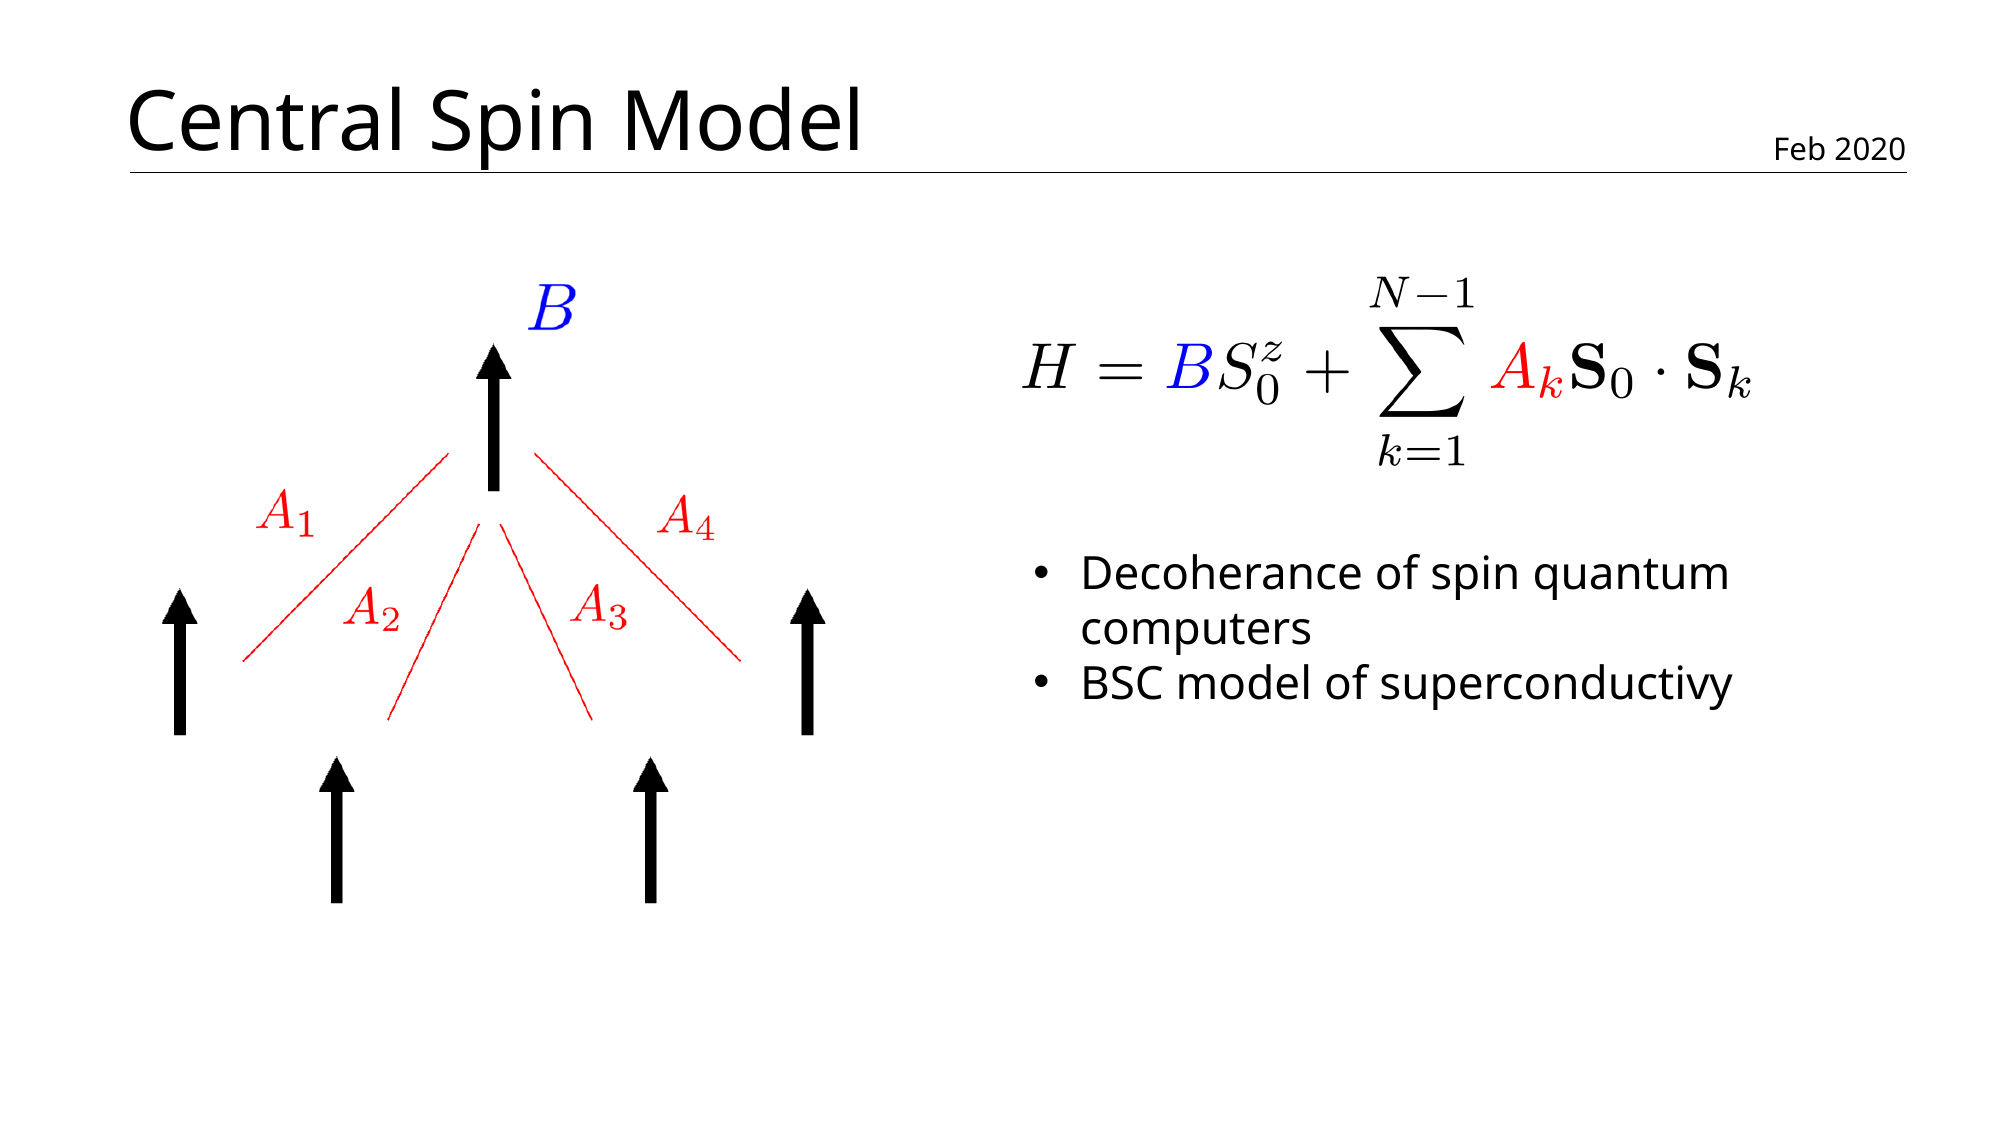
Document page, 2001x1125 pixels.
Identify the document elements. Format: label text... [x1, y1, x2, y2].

picture [99, 232, 889, 972]
text_box Decoherance of spin quantum computers BSC model of superconductivy [1018, 536, 1901, 716]
title Central Spin Model [110, 14, 1836, 233]
text_box Feb 2020 [1758, 82, 2000, 218]
picture [972, 235, 1801, 483]
